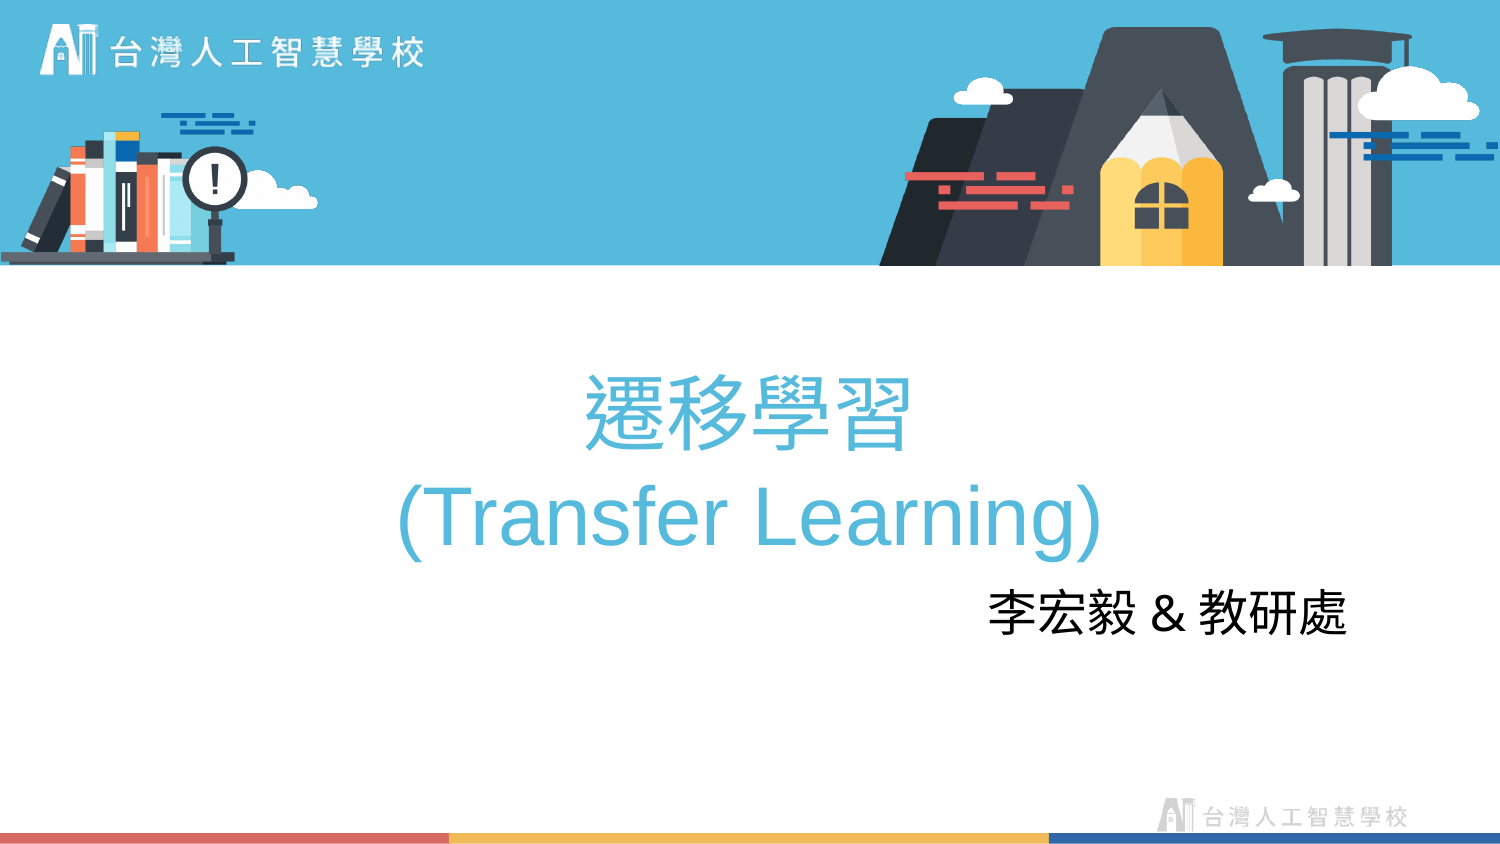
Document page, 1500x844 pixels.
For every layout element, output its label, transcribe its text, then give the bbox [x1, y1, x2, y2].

picture [1, 113, 318, 265]
picture [863, 27, 1498, 266]
list 李宏毅&教研處 [146, 575, 1354, 673]
picture [40, 24, 425, 76]
title 遷移學習 (Transfer Learning) [146, 281, 1354, 568]
